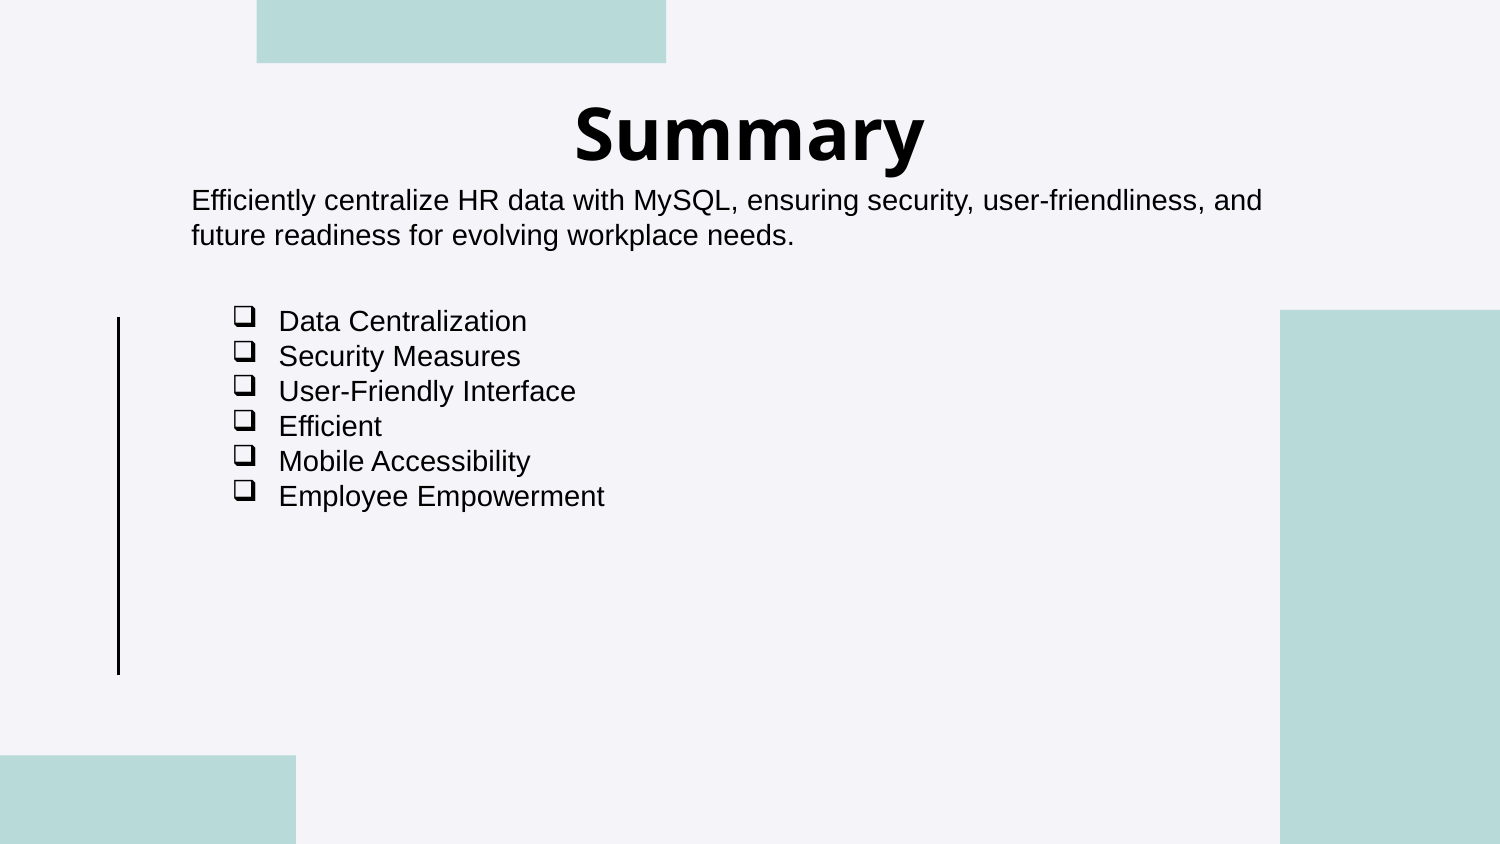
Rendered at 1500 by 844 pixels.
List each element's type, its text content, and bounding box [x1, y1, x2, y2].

text_box Efficiently centralize HR data with MySQL, ensuring security, user-friendliness, and future readiness for evolving workplace needs. [176, 173, 1354, 259]
text_box [1280, 309, 1500, 844]
title Summary [118, 72, 1382, 167]
text_box [0, 755, 296, 844]
text_box Data Centralization Security Measures User-Friendly Interface Efficient Mobile Accessibility Employee Empowerment [217, 295, 860, 520]
